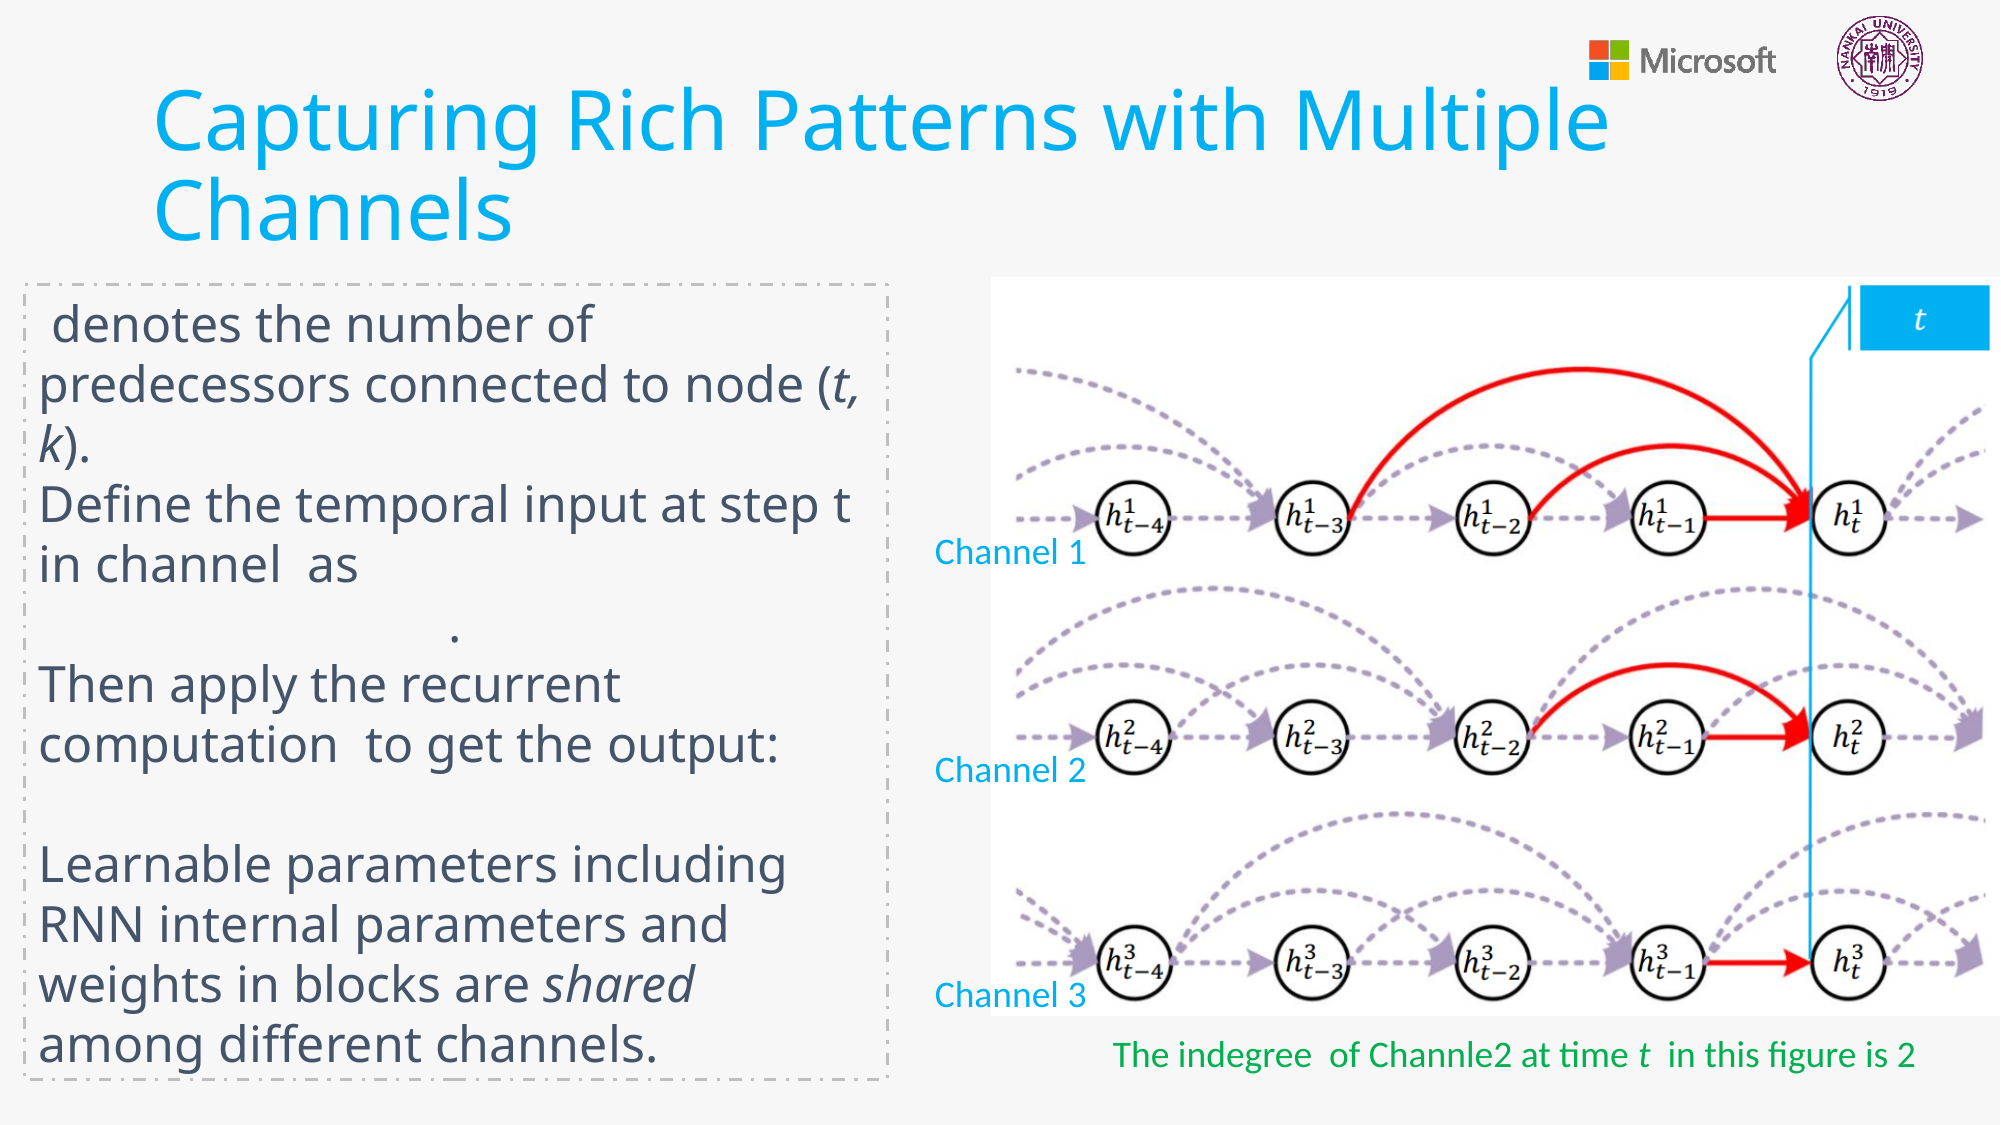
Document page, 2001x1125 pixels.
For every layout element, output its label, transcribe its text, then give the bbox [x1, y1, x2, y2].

picture [1835, 14, 1924, 102]
text_box Channel 2 [920, 737, 991, 797]
text_box Channel 3 [920, 962, 1127, 1022]
title Capturing Rich Patterns with Multiple Channels [137, 59, 1863, 278]
picture [1563, 16, 1802, 104]
picture [991, 277, 2000, 1017]
text_box Channel 1 [920, 519, 991, 580]
